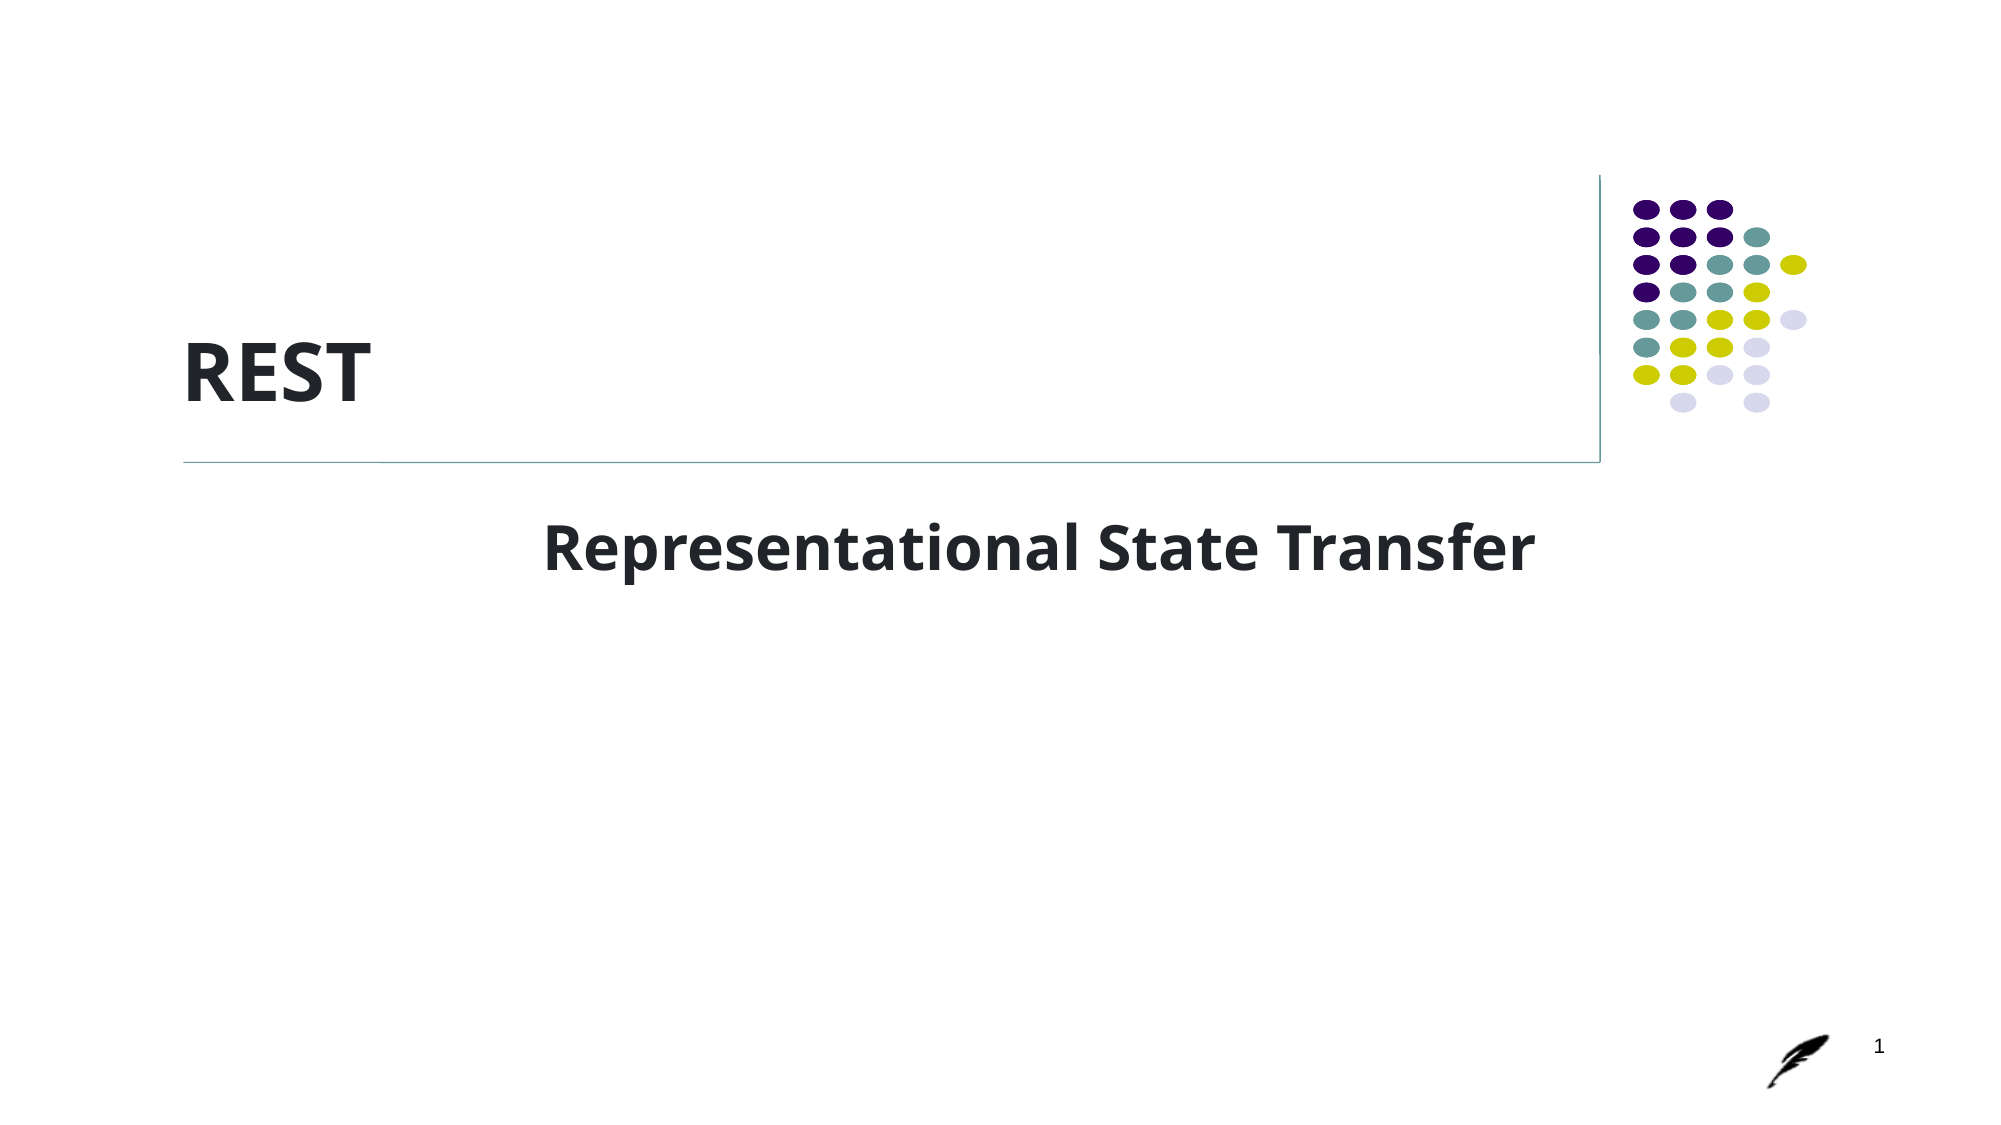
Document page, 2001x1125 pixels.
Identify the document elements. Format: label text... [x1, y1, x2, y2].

subtitle Representational State Transfer [185, 500, 1553, 888]
title REST [166, 75, 1565, 425]
slide_number 1 [1433, 1025, 1900, 1100]
